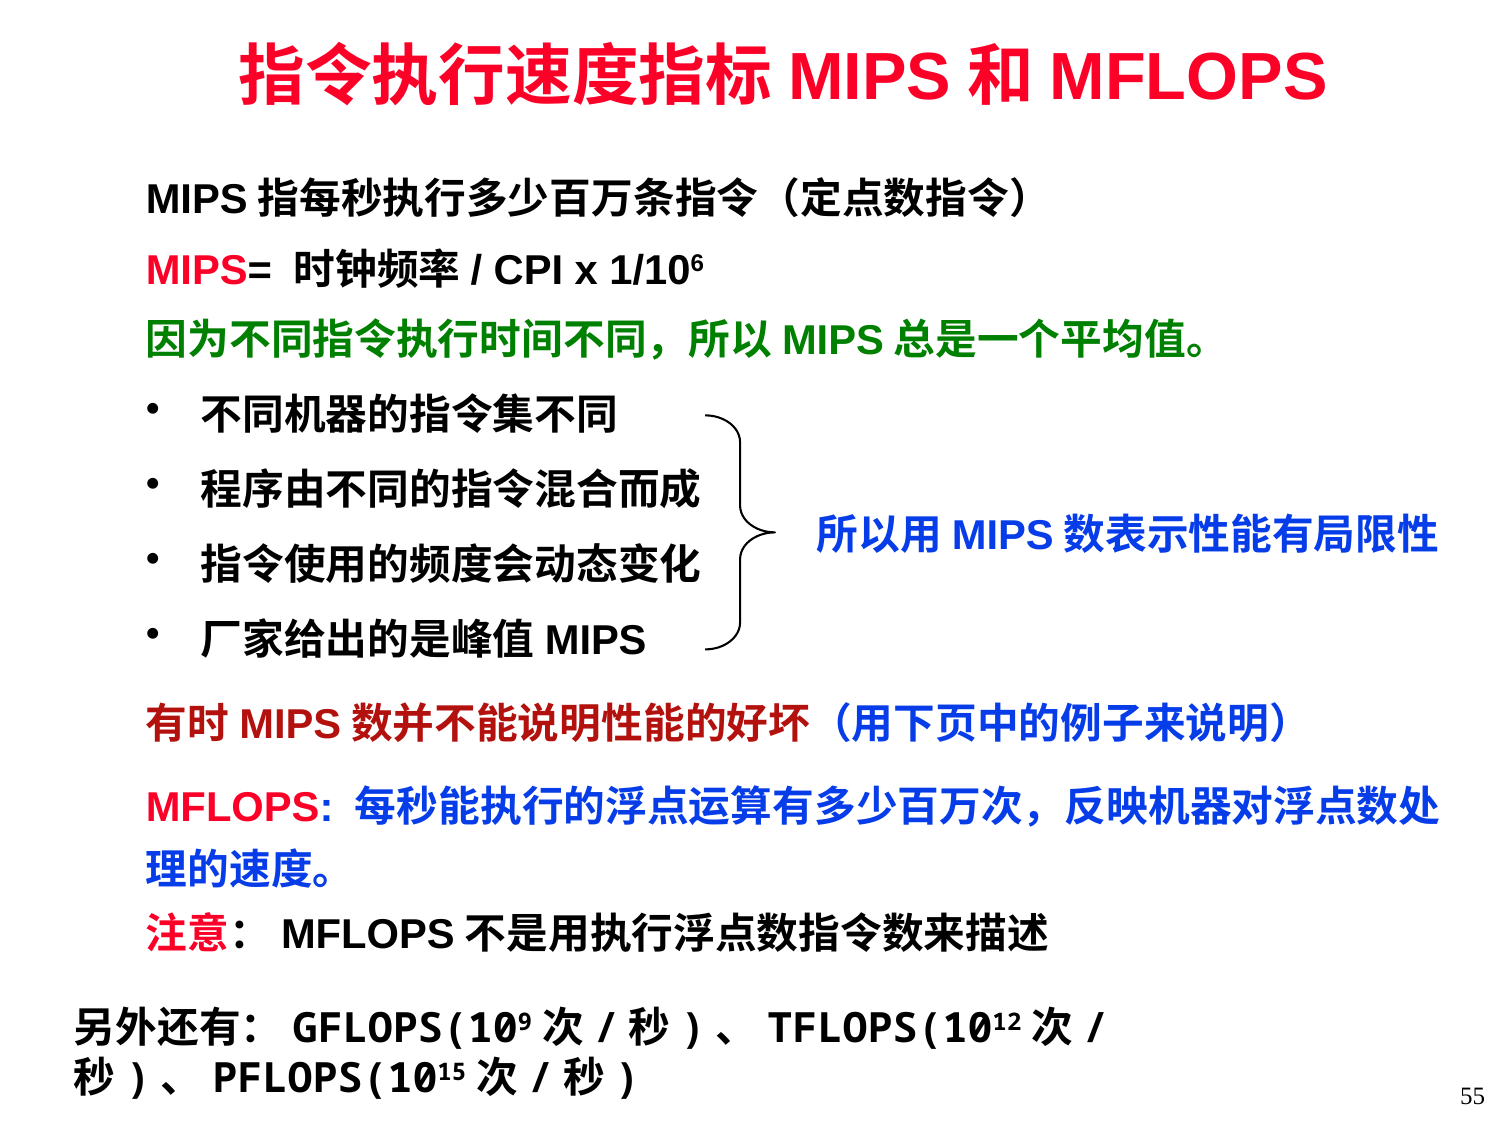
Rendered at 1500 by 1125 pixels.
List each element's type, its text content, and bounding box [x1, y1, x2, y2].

title 指令执行速度指标MIPS和MFLOPS [227, 40, 1372, 112]
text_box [704, 415, 1466, 650]
slide_number 55 [1162, 1065, 1500, 1125]
text_box MIPS指每秒执行多少百万条指令（定点数指令） MIPS= 时钟频率/ CPI x 1/106 因为不同指令执行时间不同，所以MIPS总是一个平均值。 不同机器的指令集不同 程序由不同的指令混合而成 指令使用的频度会动态变化 厂家给出的是峰值MIPS 有时MIPS数并不能说明性能的好坏（用下页中的例子来说明） MFLOPS: 每秒能执行的浮点运算有多少百万次，反映机器对浮点数处理的速度。 注意：MFLOPS不是用执行浮点数指令数来描述 [130, 152, 1465, 965]
text_box 另外还有：GFLOPS(109次/秒)、TFLOPS(1012次/秒)、PFLOPS(1015次/秒) [59, 993, 1478, 1109]
